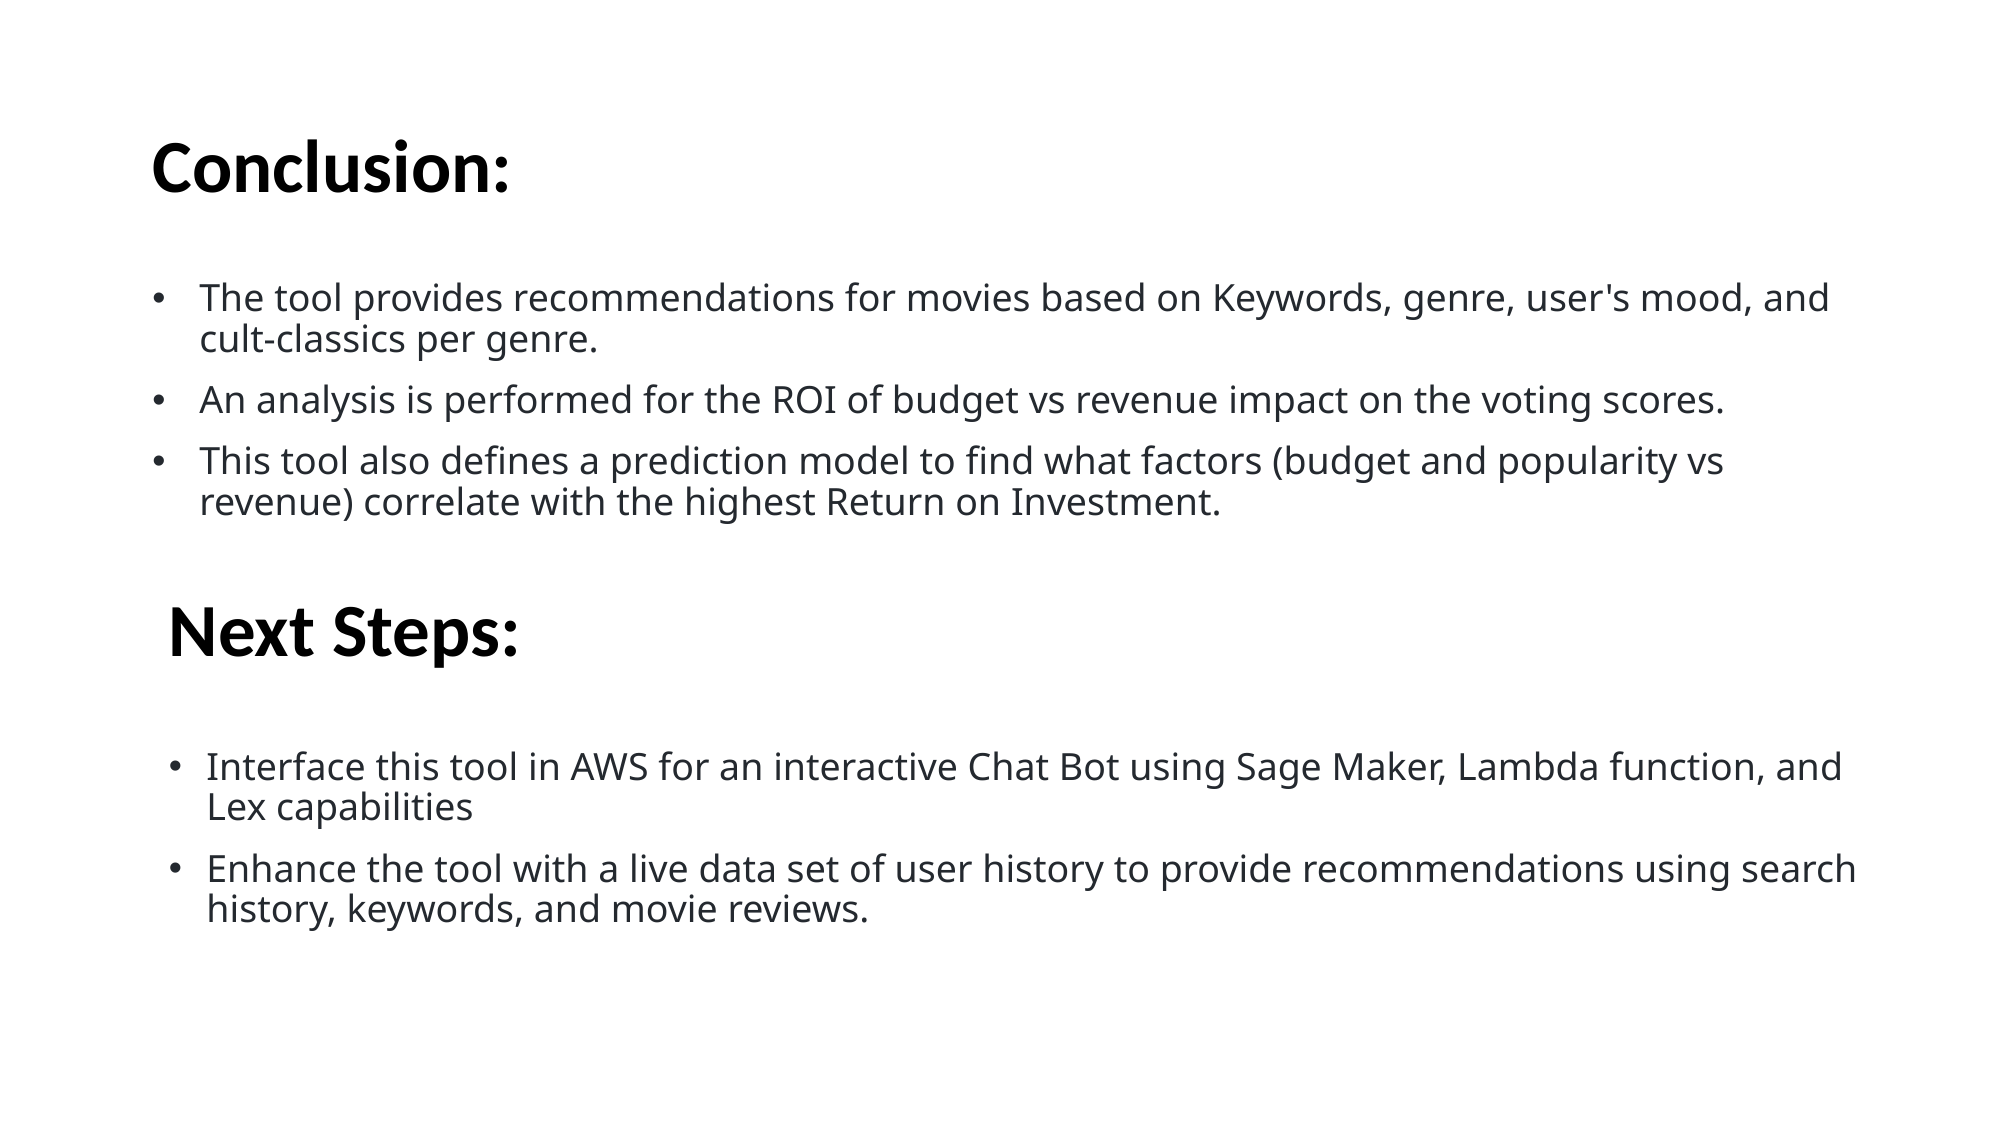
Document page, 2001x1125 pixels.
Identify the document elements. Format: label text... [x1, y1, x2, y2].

text_box Next Steps: [154, 523, 1879, 740]
list The tool provides recommendations for movies based on Keywords, genre, user's mood, and cult-classics per genre. An analysis is performed for the ROI of budget vs revenue impact on the voting scores. This tool also defines a prediction model to find what factors (budget and popularity vs revenue) correlate with the highest Return on Investment. [137, 272, 1863, 563]
title Conclusion: [137, 59, 1863, 272]
text_box Interface this tool in AWS for an interactive Chat Bot using Sage Maker, Lambda function, and Lex capabilities Enhance the tool with a live data set of user history to provide recommendations using search history, keywords, and movie reviews. [154, 740, 1879, 1031]
